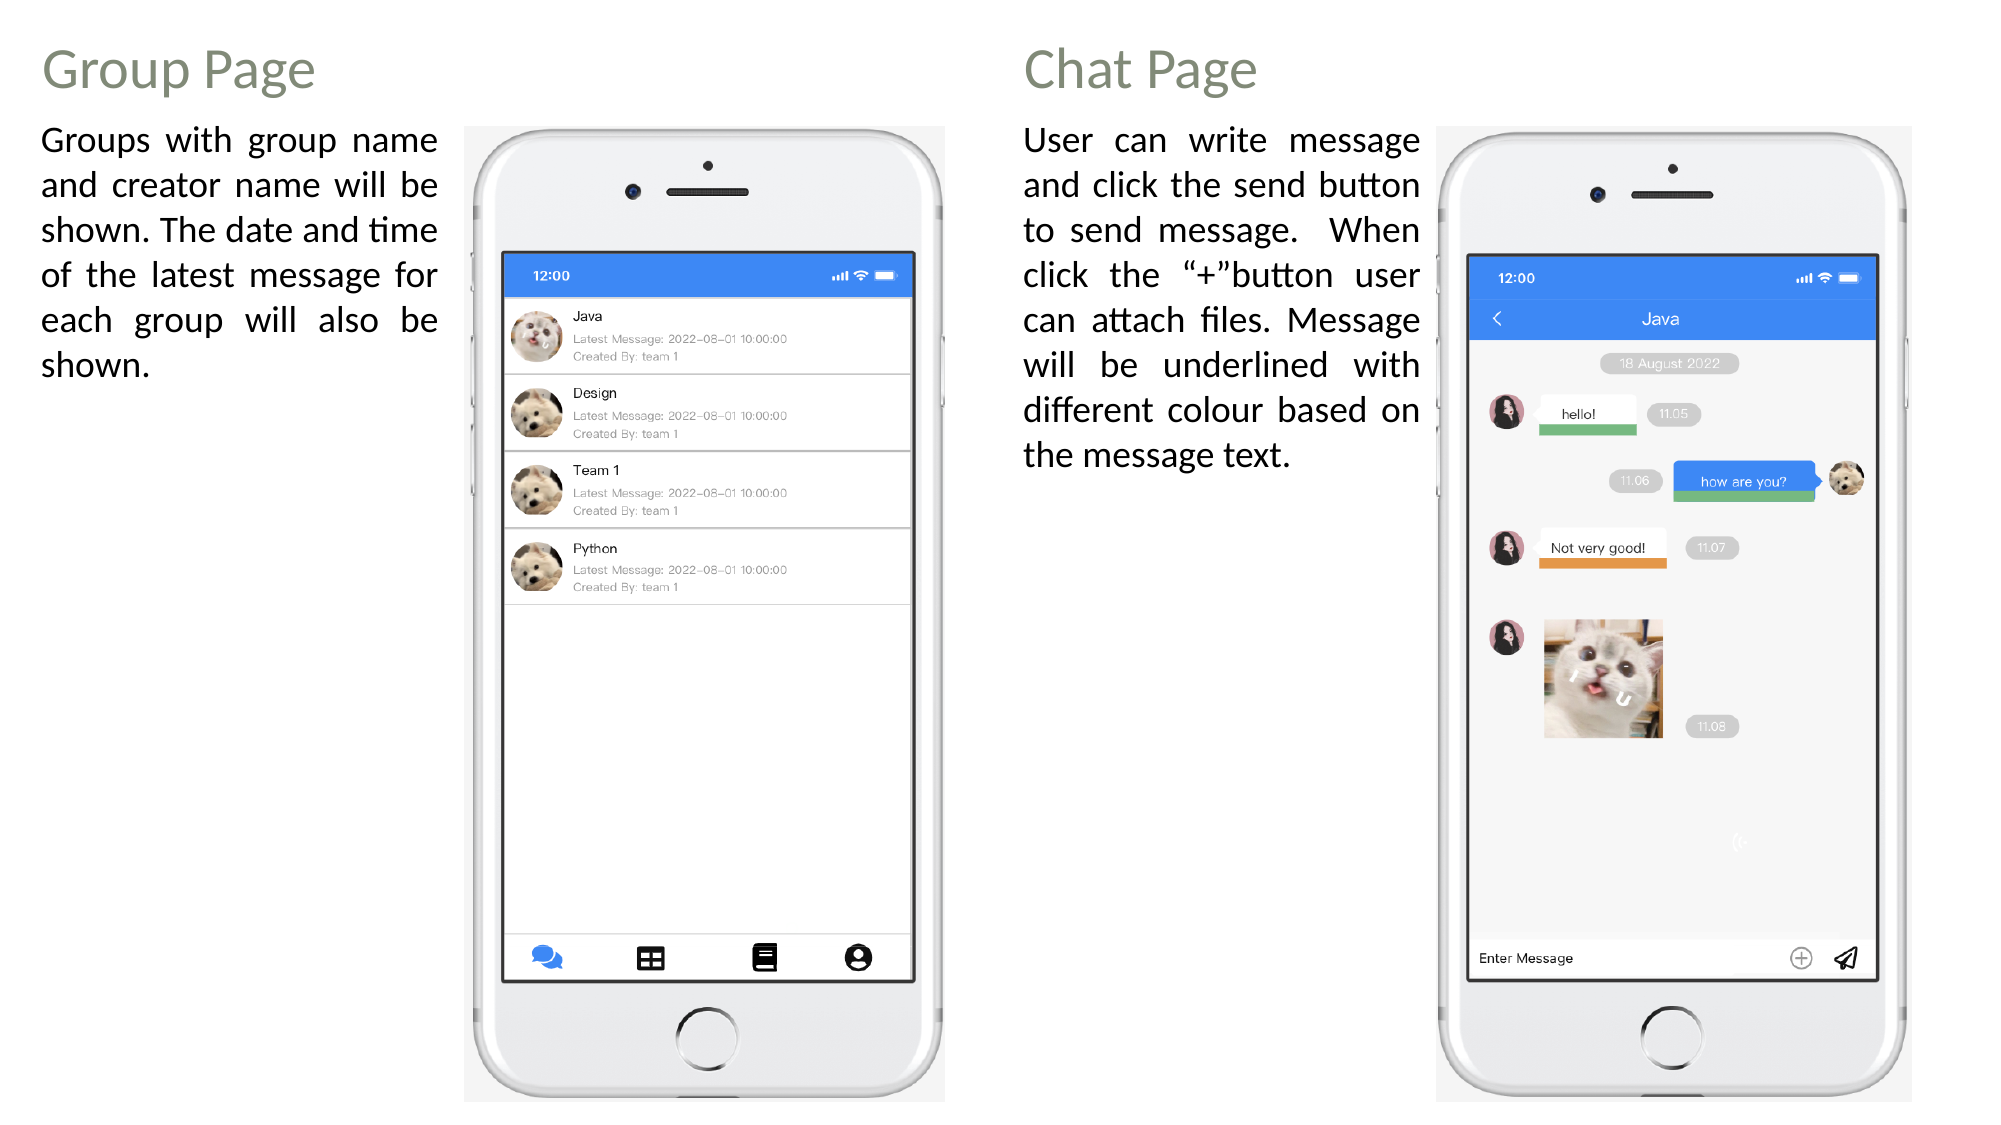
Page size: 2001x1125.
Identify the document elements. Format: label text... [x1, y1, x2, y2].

text_box Chat Page [1009, 22, 1274, 108]
text_box User can write message and click the send button to send message. When click the “+”button user can attach files. Message will be underlined with different colour based on the message text. [1008, 108, 1436, 483]
picture [1435, 126, 1912, 1102]
text_box Groups with group name and creator name will be shown. The date and time of the latest message for each group will also be shown. [26, 108, 454, 393]
picture [463, 126, 945, 1102]
text_box Group Page [27, 22, 332, 108]
